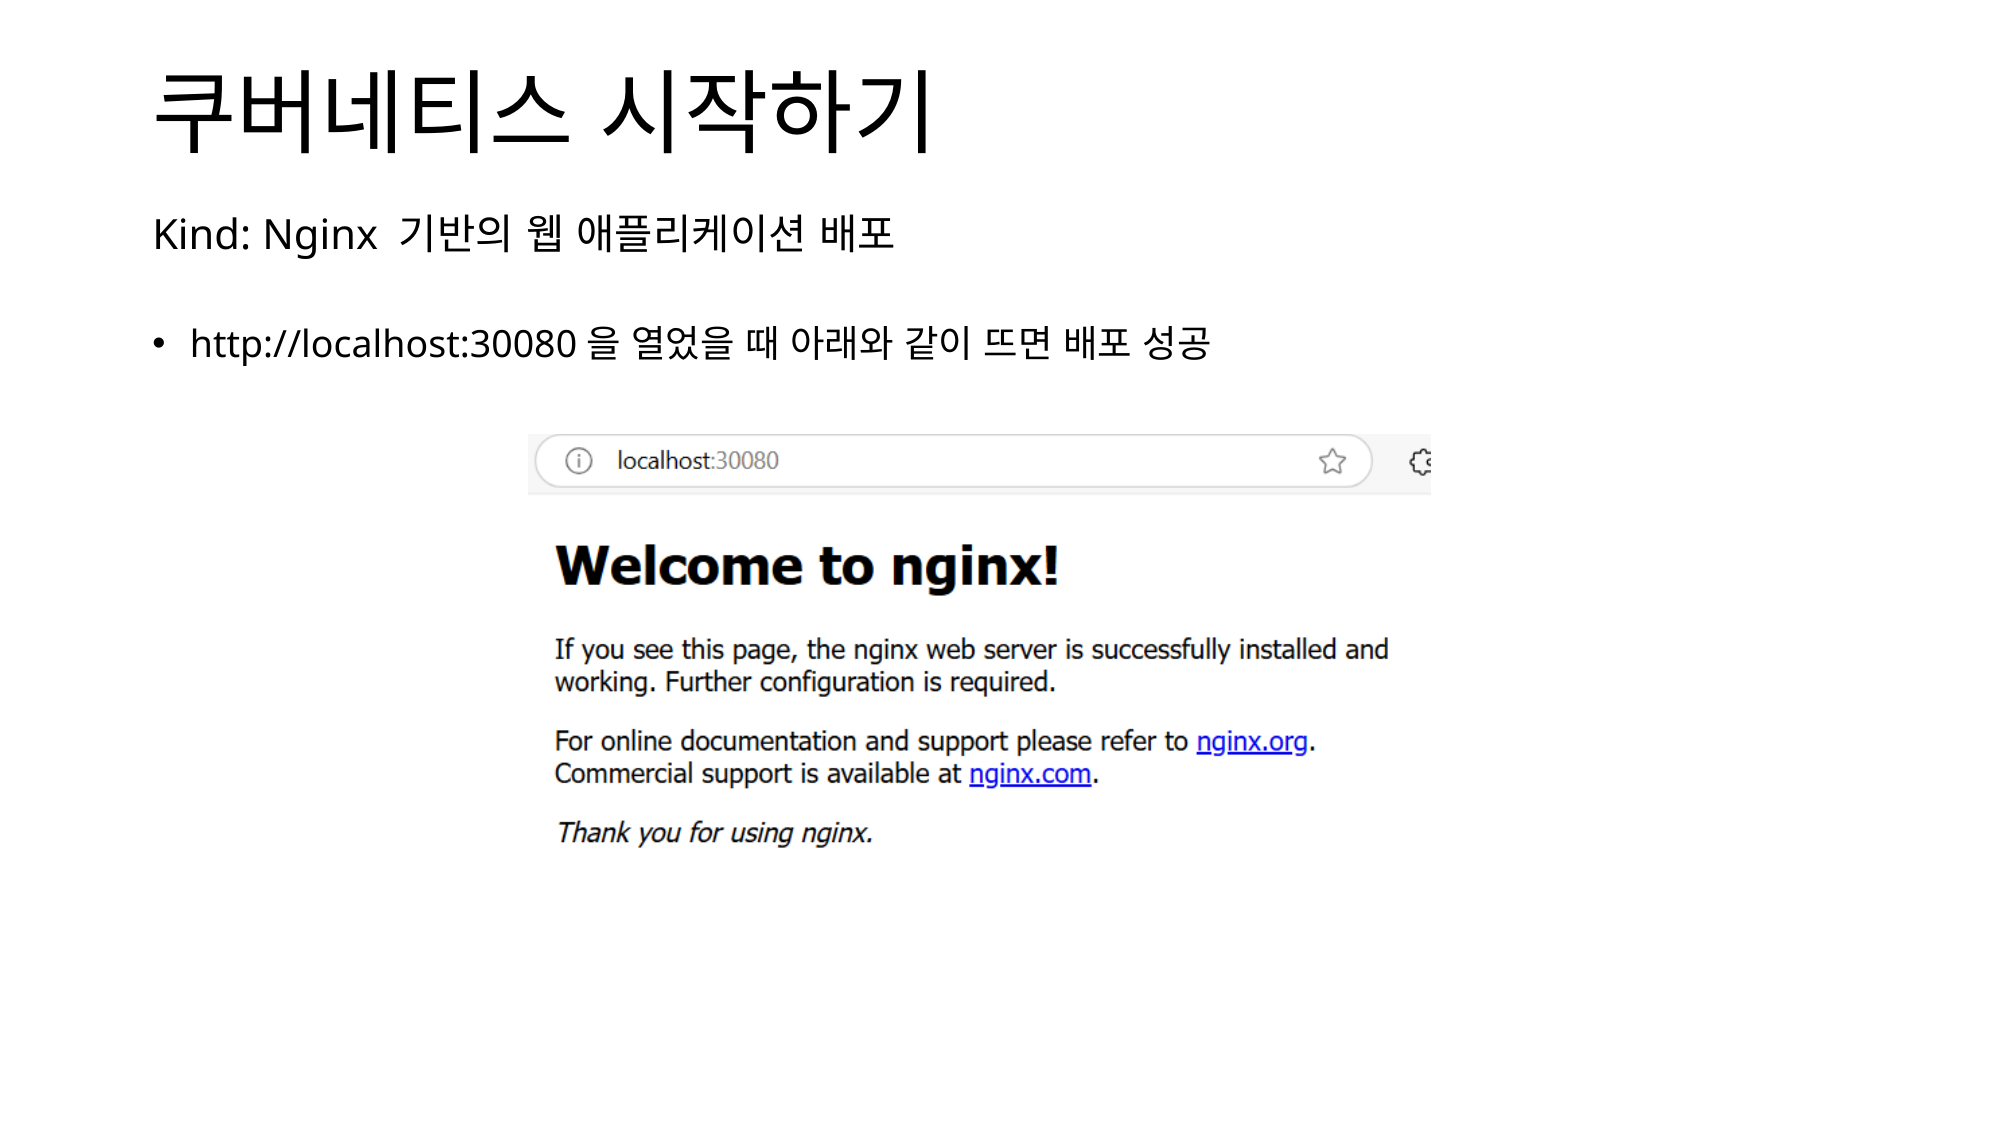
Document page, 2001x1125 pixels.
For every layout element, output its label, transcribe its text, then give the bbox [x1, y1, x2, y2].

text_box 쿠버네티스 시작하기 [137, 59, 1897, 201]
picture [528, 434, 1431, 869]
text_box Kind: Nginx 기반의 웹 애플리케이션 배포 [137, 201, 1464, 266]
text_box http://localhost:30080을 열었을 때 아래와 같이 뜨면 배포 성공 [137, 317, 1822, 398]
